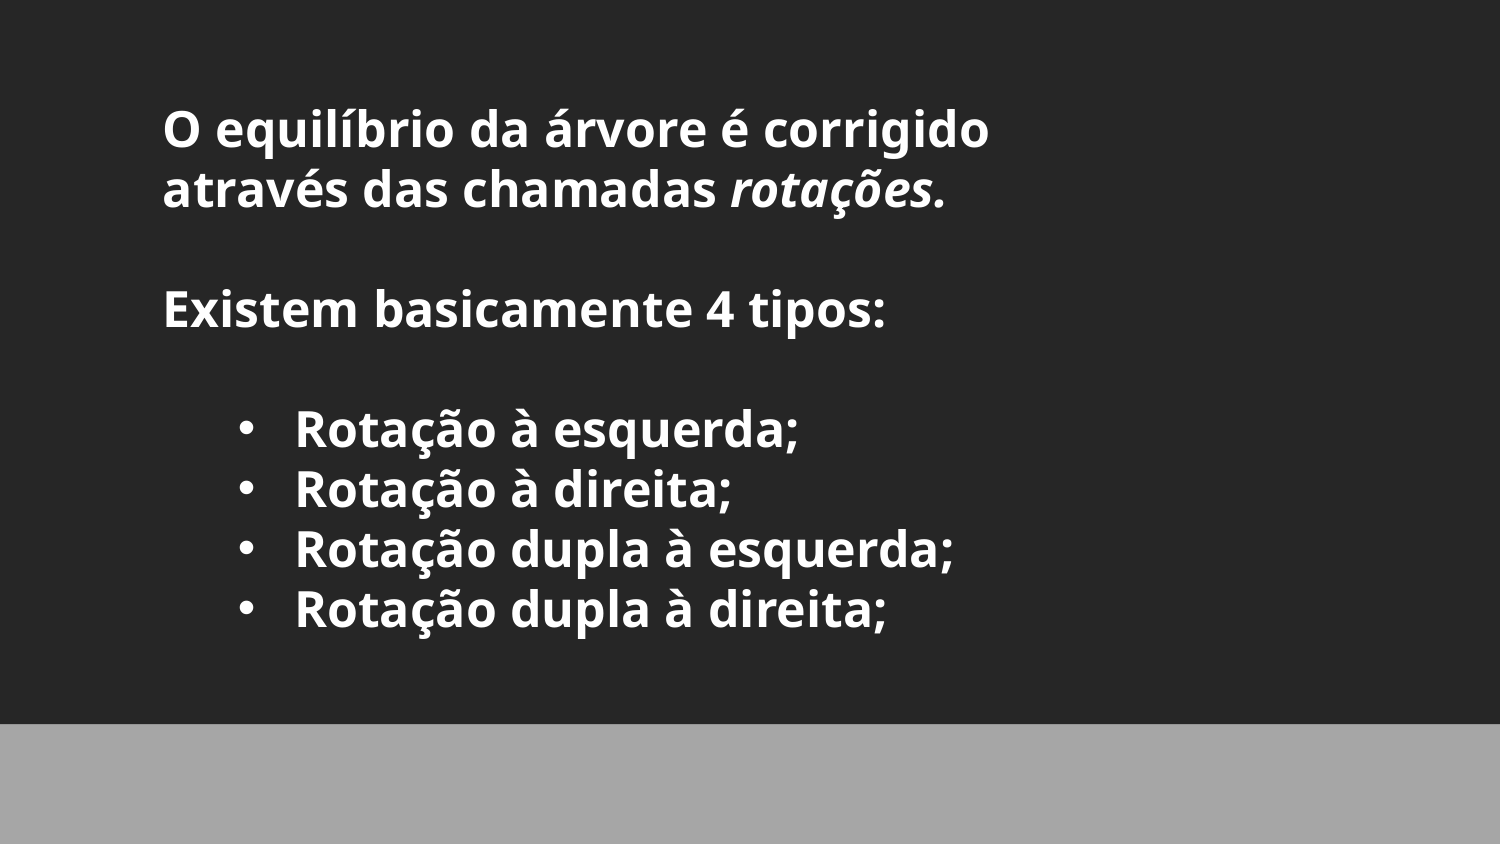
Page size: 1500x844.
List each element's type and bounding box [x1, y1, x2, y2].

text_box [0, 0, 1500, 734]
